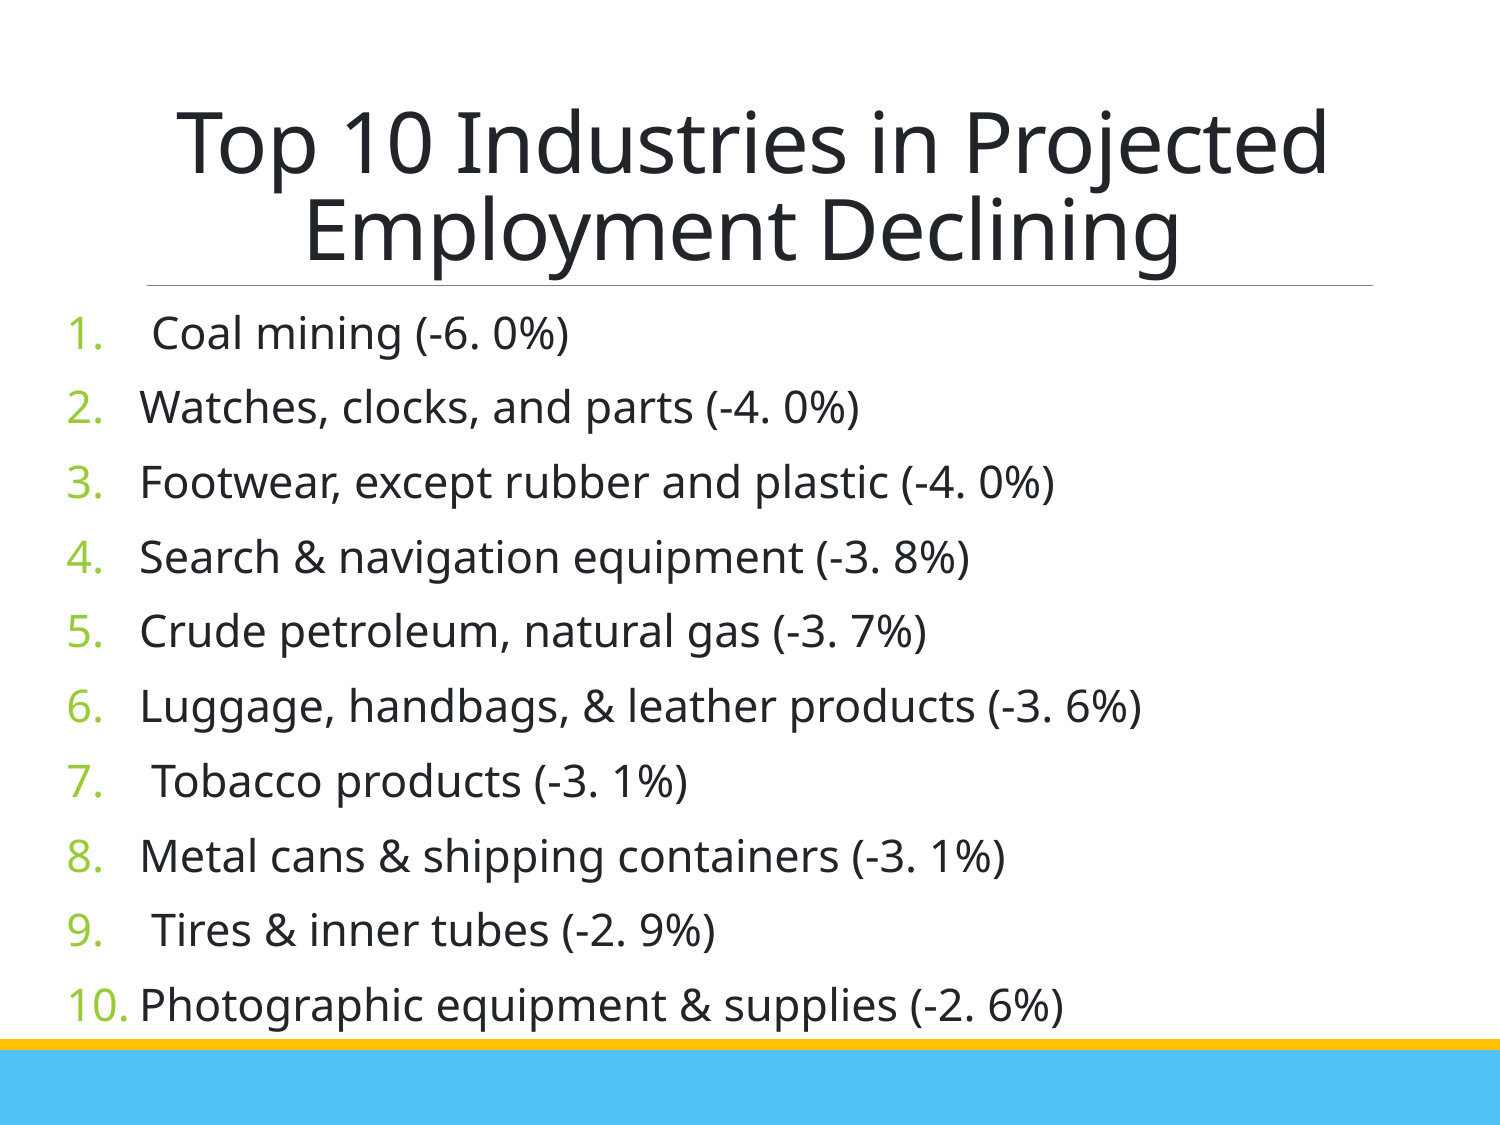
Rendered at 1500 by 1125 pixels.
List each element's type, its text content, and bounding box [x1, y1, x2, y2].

list Coal mining (-6. 0%) Watches, clocks, and parts (-4. 0%) Footwear, except rubber and plastic (-4. 0%) Search & navigation equipment (-3. 8%) Crude petroleum, natural gas (-3. 7%) Luggage, handbags, & leather products (-3. 6%) Tobacco products (-3. 1%) Metal cans & shipping containers (-3. 1%) Tires & inner tubes (-2. 9%) Photographic equipment & supplies (-2. 6%) [66, 302, 1454, 1041]
title Top 10 Industries in Projected Employment Declining [135, 47, 1373, 285]
